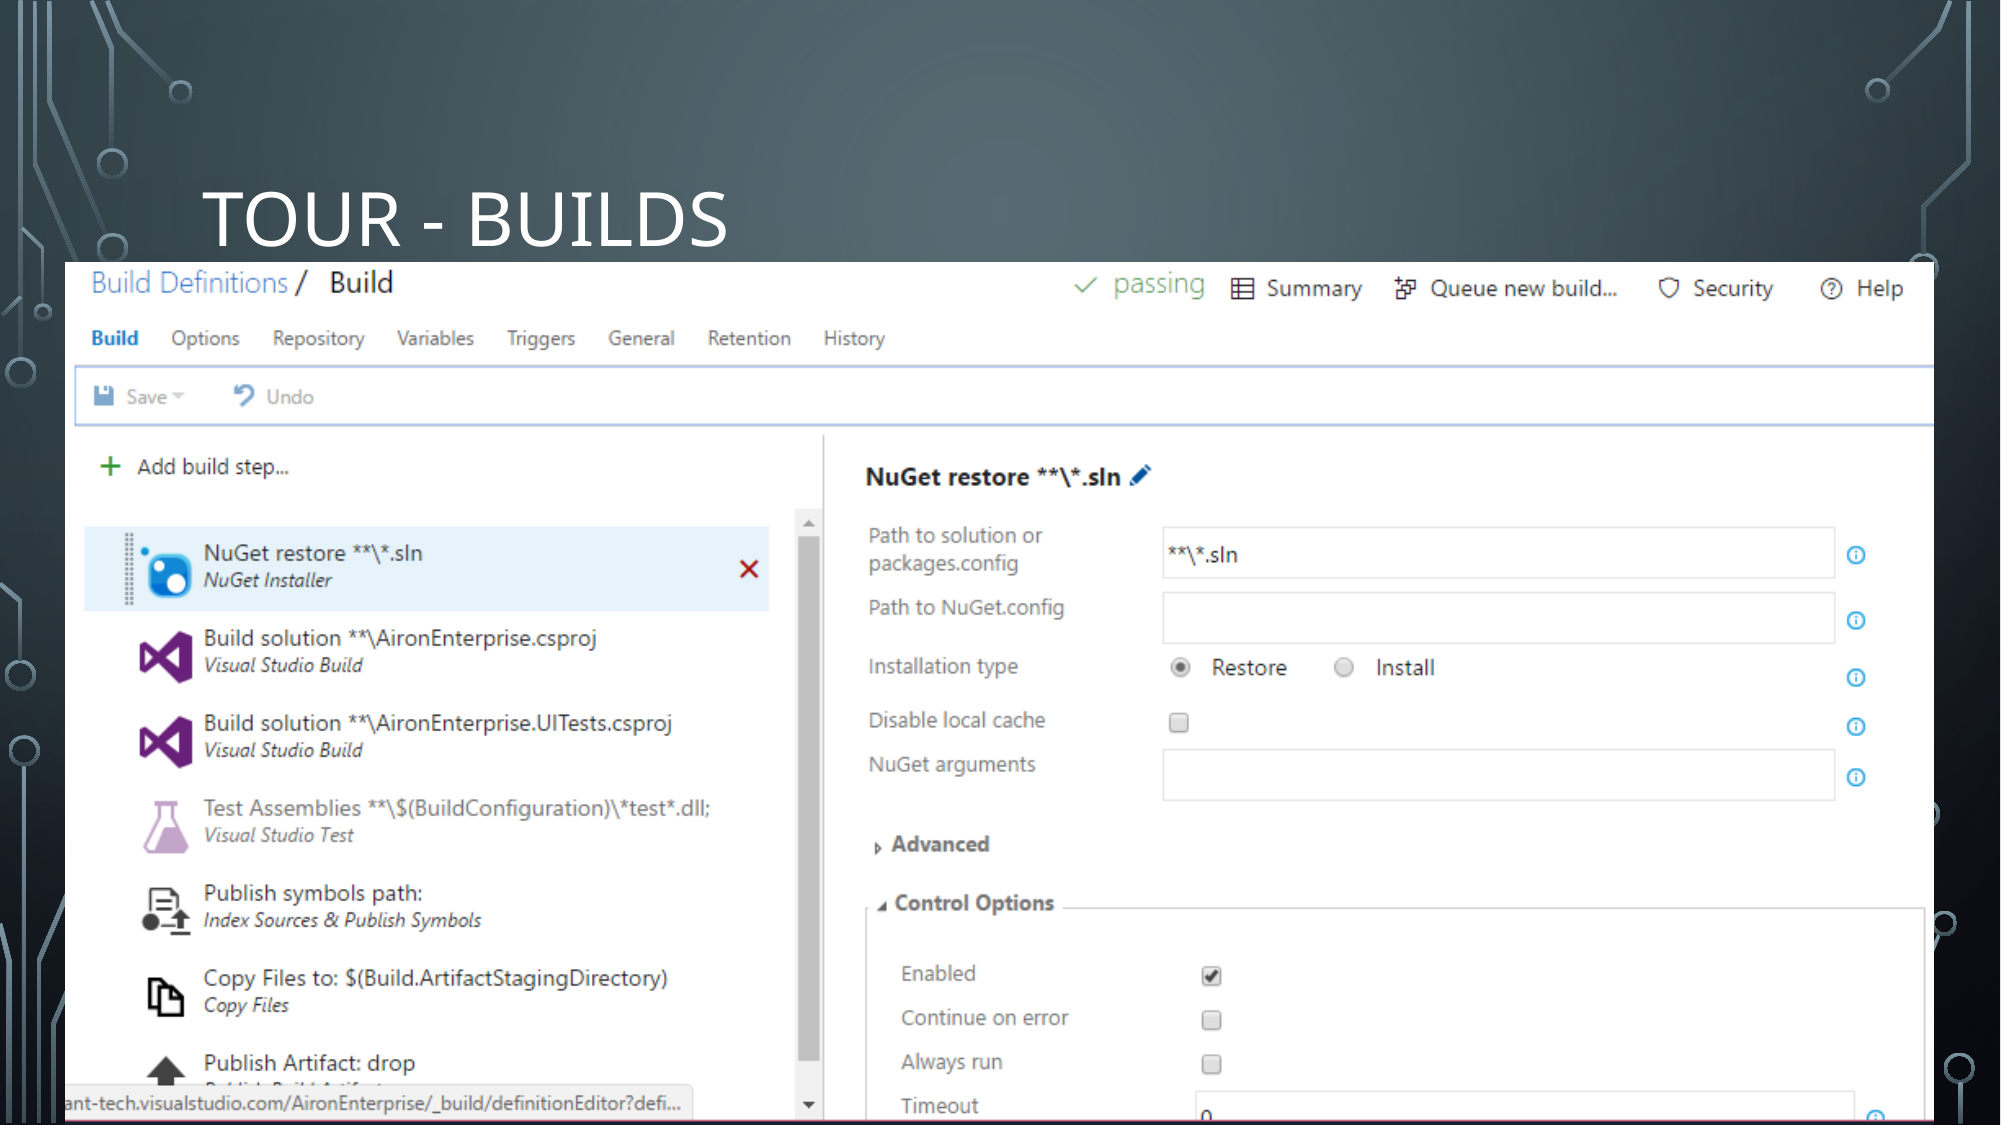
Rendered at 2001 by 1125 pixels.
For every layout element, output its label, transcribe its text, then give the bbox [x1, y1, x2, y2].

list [65, 262, 1934, 1125]
title Tour - Builds [187, 101, 1813, 262]
